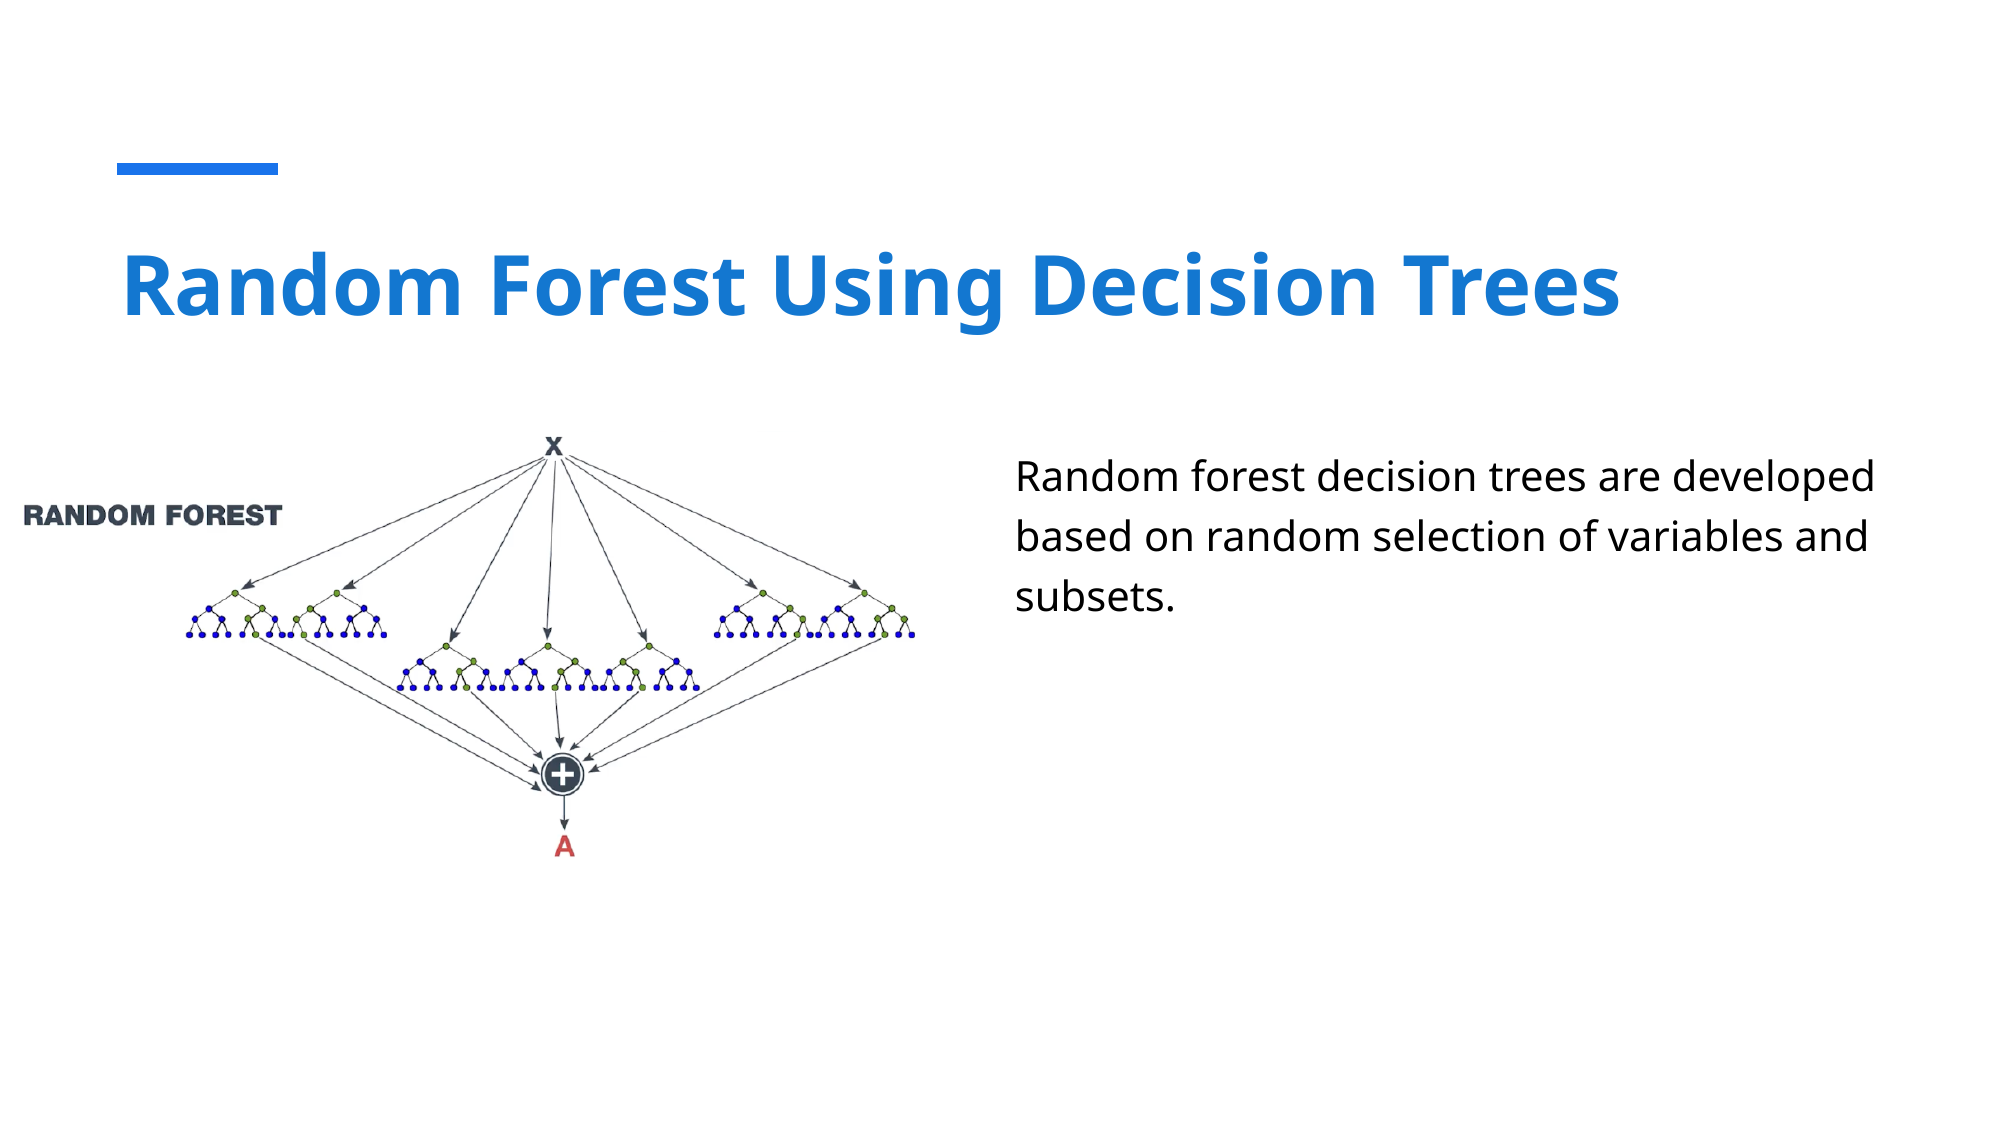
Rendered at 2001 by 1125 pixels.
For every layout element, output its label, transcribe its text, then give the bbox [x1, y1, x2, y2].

title Random Forest Using Decision Trees [105, 224, 1892, 405]
picture [0, 431, 980, 872]
list Random forest decision trees are developed based on random selection of variables and subsets. [999, 431, 1892, 1017]
